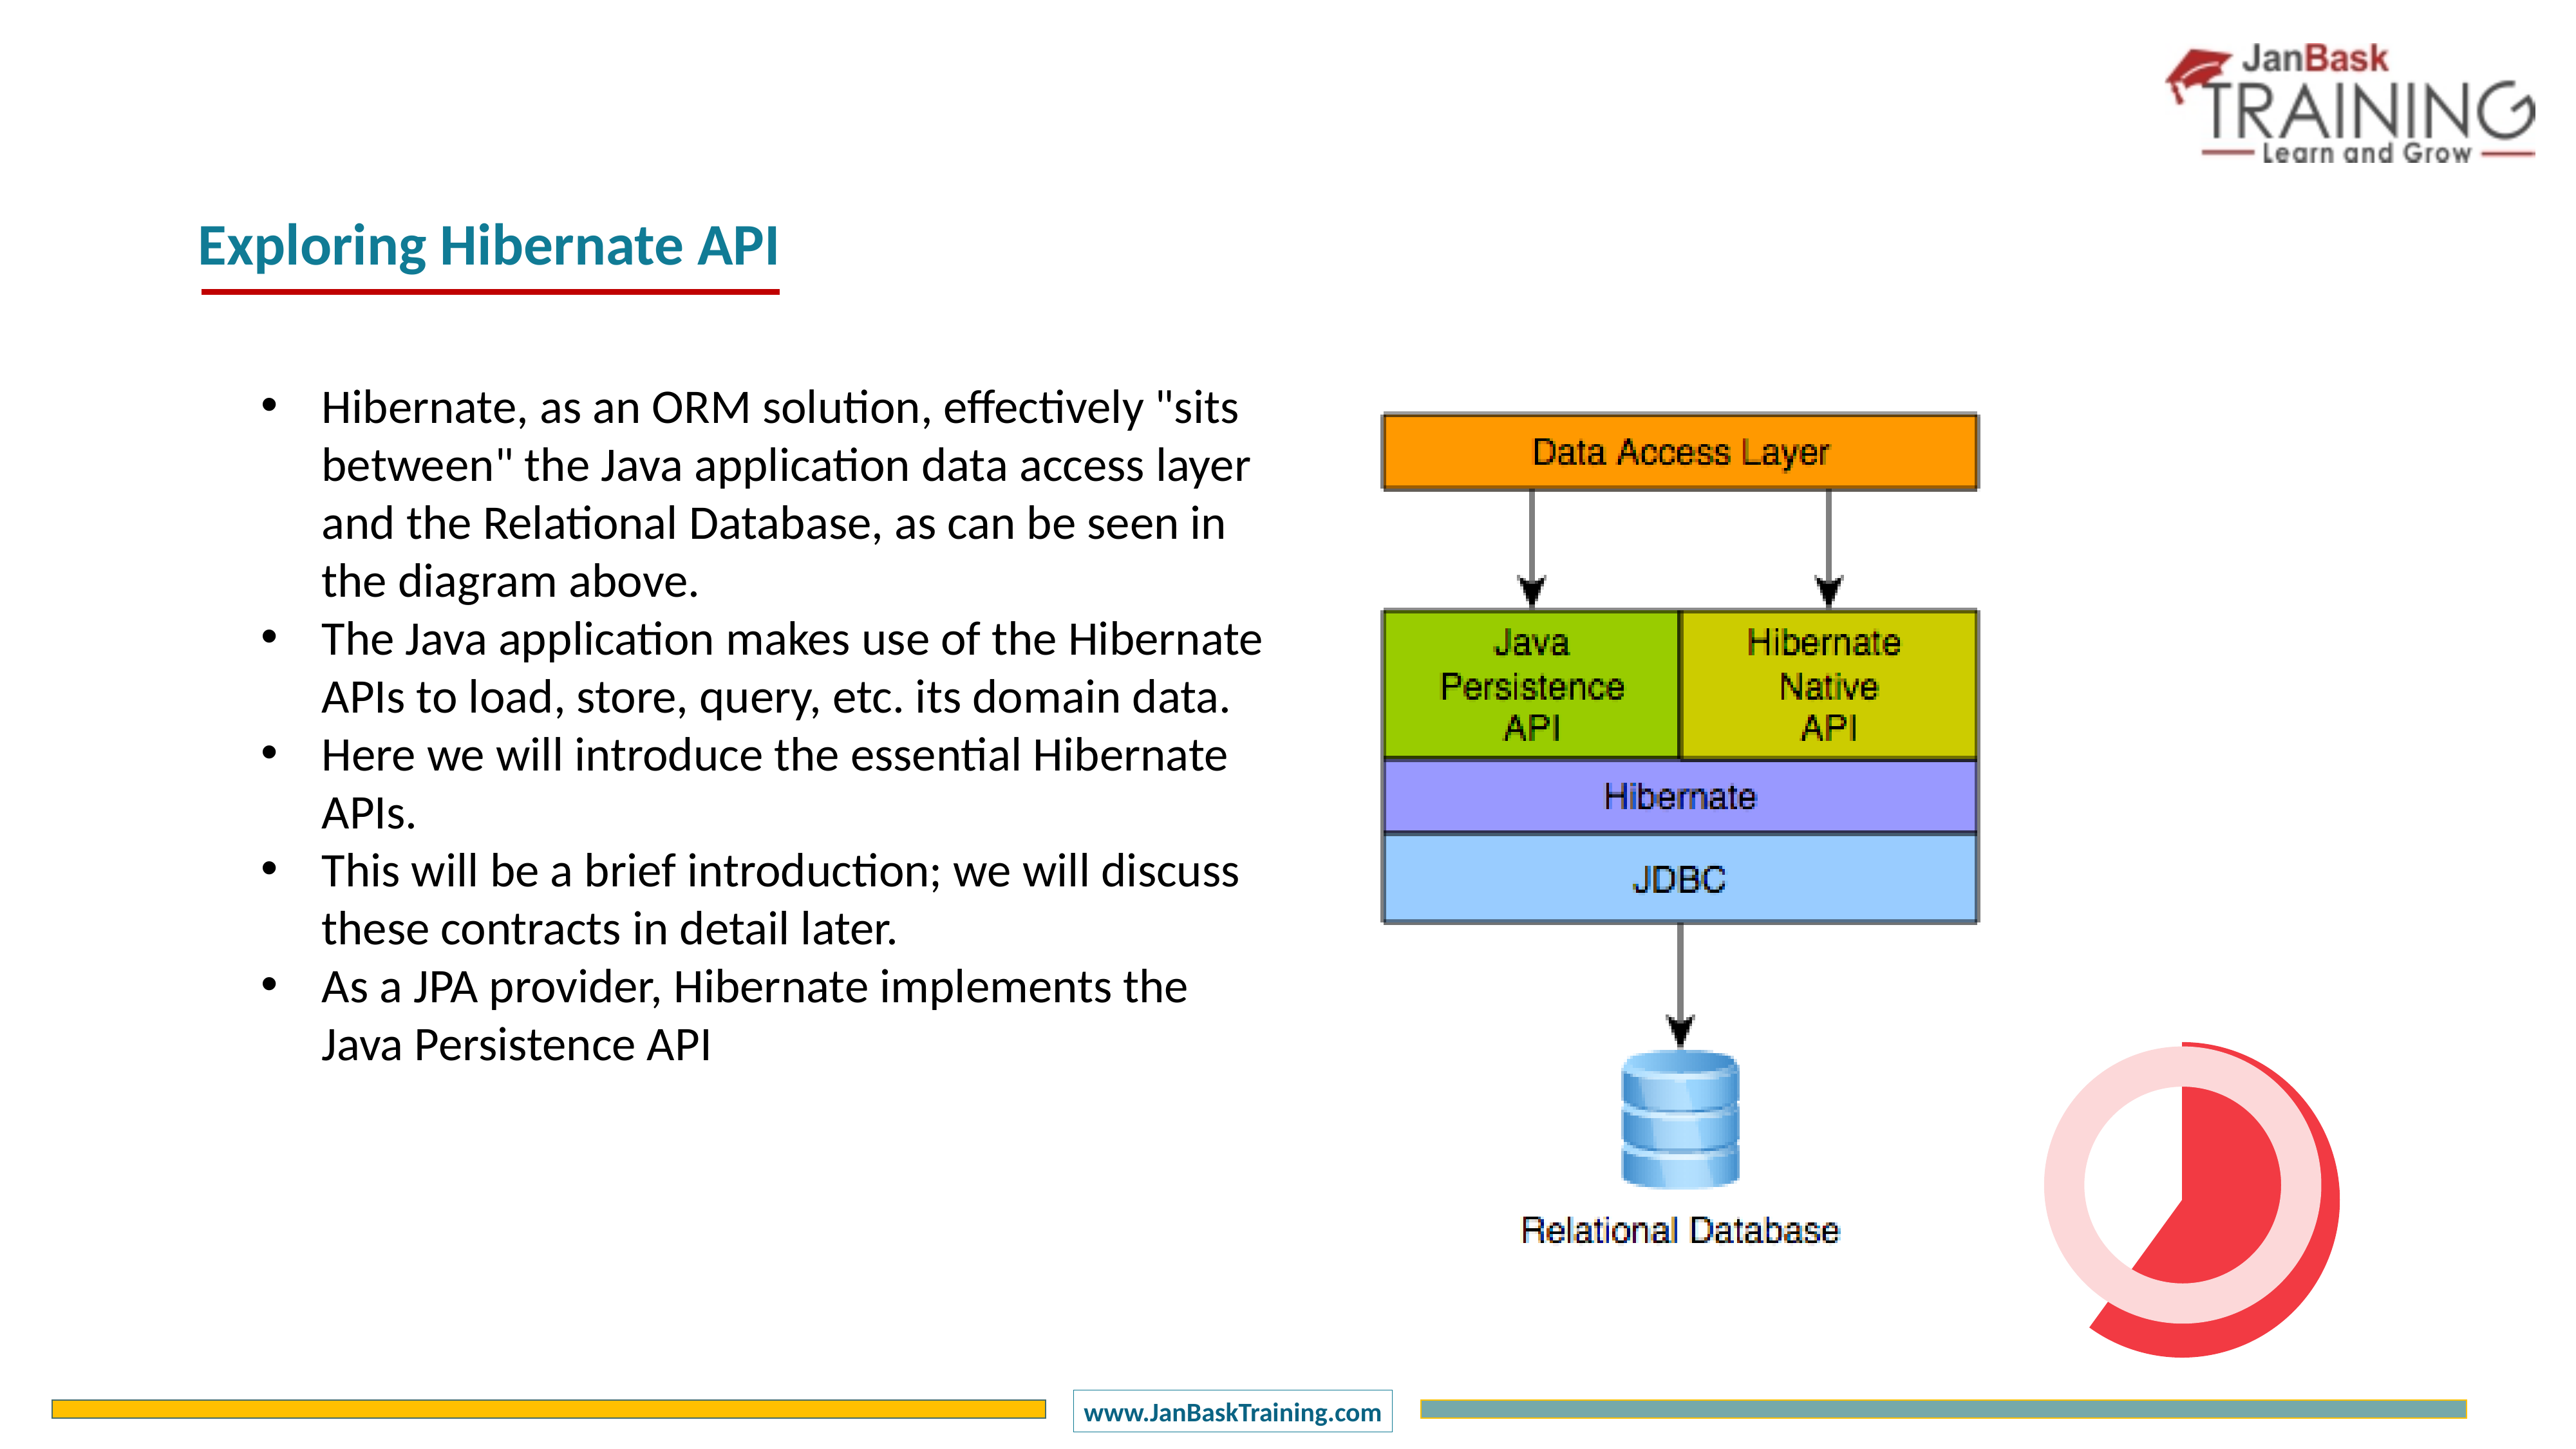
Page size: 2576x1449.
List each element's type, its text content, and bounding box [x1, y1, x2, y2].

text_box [2022, 1040, 2342, 1360]
picture [1339, 370, 2022, 1303]
text_box Exploring Hibernate API [193, 201, 2000, 282]
text_box Hibernate, as an ORM solution, effectively "sits between" the Java application data access layer and the Relational Database, as can be seen in the diagram above. The Java application makes use of the Hibernate APIs to load, store, query, etc. its domain data. Here we will introduce the essential Hibernate APIs. This will be a brief introduction; we will discuss these contracts in detail later. As a JPA provider, Hibernate implements the Java Persistence API [256, 370, 1274, 1075]
picture [2165, 43, 2535, 163]
